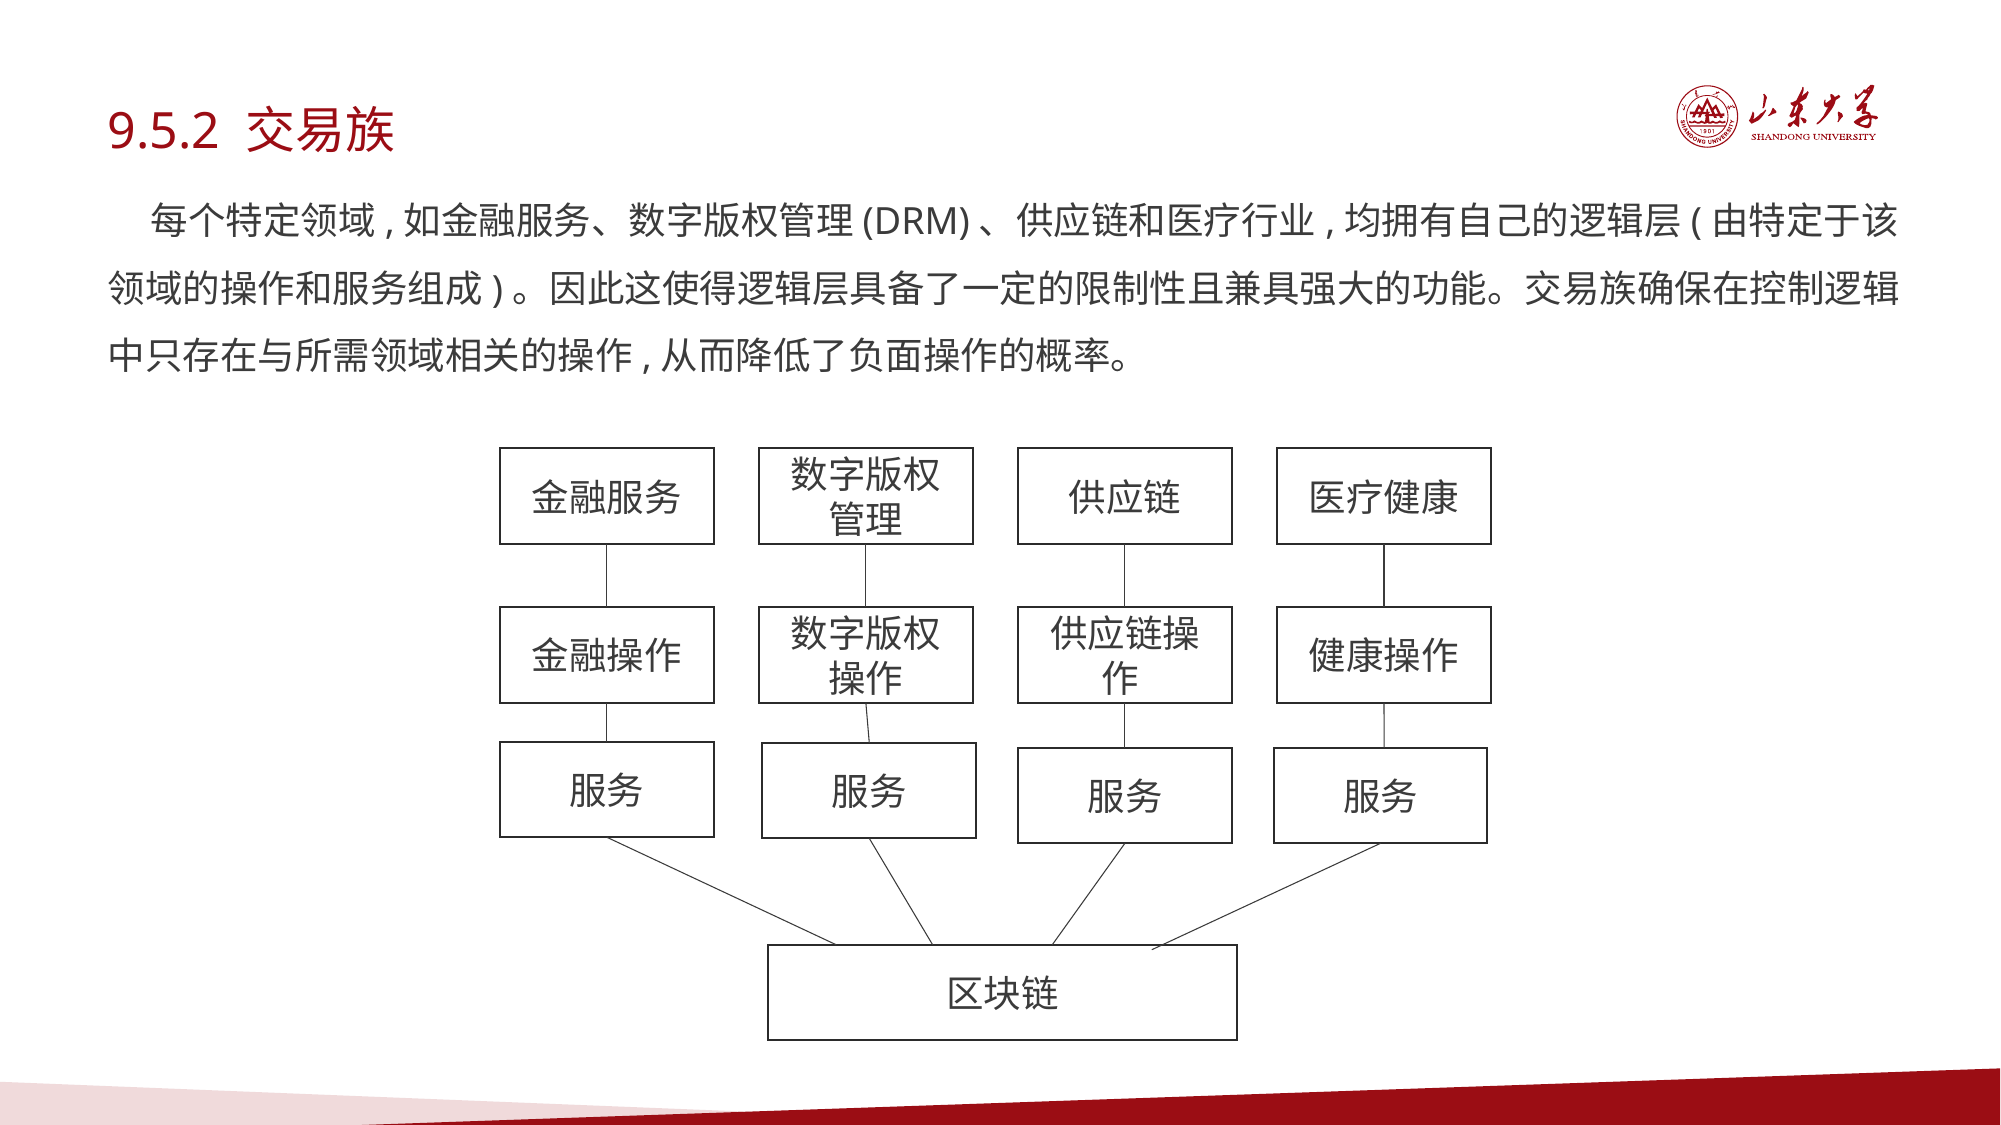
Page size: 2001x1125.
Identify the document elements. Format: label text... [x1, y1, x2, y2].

text_box 每个特定领域,如金融服务、数字版权管理(DRM)、供应链和医疗行业,均拥有自己的逻辑层(由特定于该领域的操作和服务组成)。因此这使得逻辑层具备了一定的限制性且兼具强大的功能。交易族确保在控制逻辑中只存在与所需领域相关的操作,从而降低了负面操作的概率。 [93, 167, 1930, 453]
text_box 9.5.2 交易族 [93, 91, 996, 167]
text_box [499, 448, 1491, 1041]
